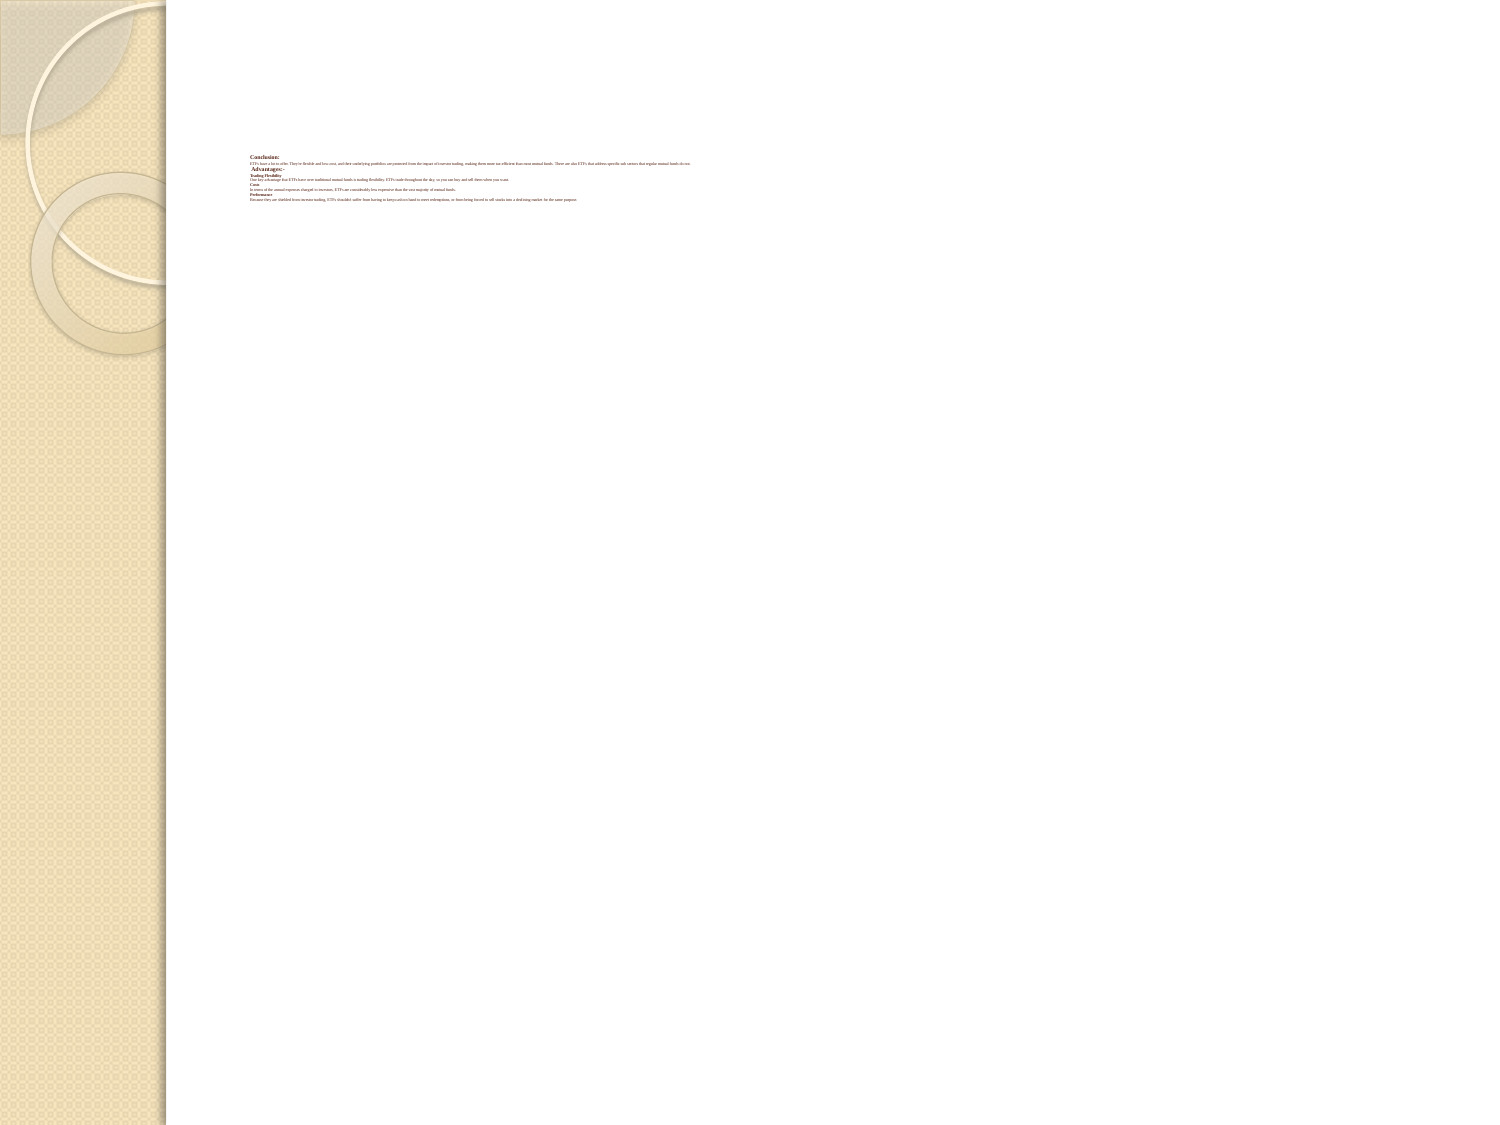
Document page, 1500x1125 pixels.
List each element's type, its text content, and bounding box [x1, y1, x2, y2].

title Conclusion: ETFs have a lot to offer. They're flexible and low-cost, and their underlying portfolios are protected from the impact of investor trading, making them more tax-efficient than most mutual funds. There are also ETFs that address specific sub sectors that regular mutual funds do not. Advantages:- Trading Flexibility One key advantage that ETFs have over traditional mutual funds is trading flexibility. ETFs trade throughout the day, so you can buy and sell them when you want. Costs In terms of the annual expenses charged to investors, ETFs are considerably less expensive than the vast majority of mutual funds. Performance Because they are shielded from investor trading, ETFs shouldn't suffer from having to keep cash on hand to meet redemptions, or from being forced to sell stocks into a declining market for the same purpose. [235, 45, 1466, 233]
